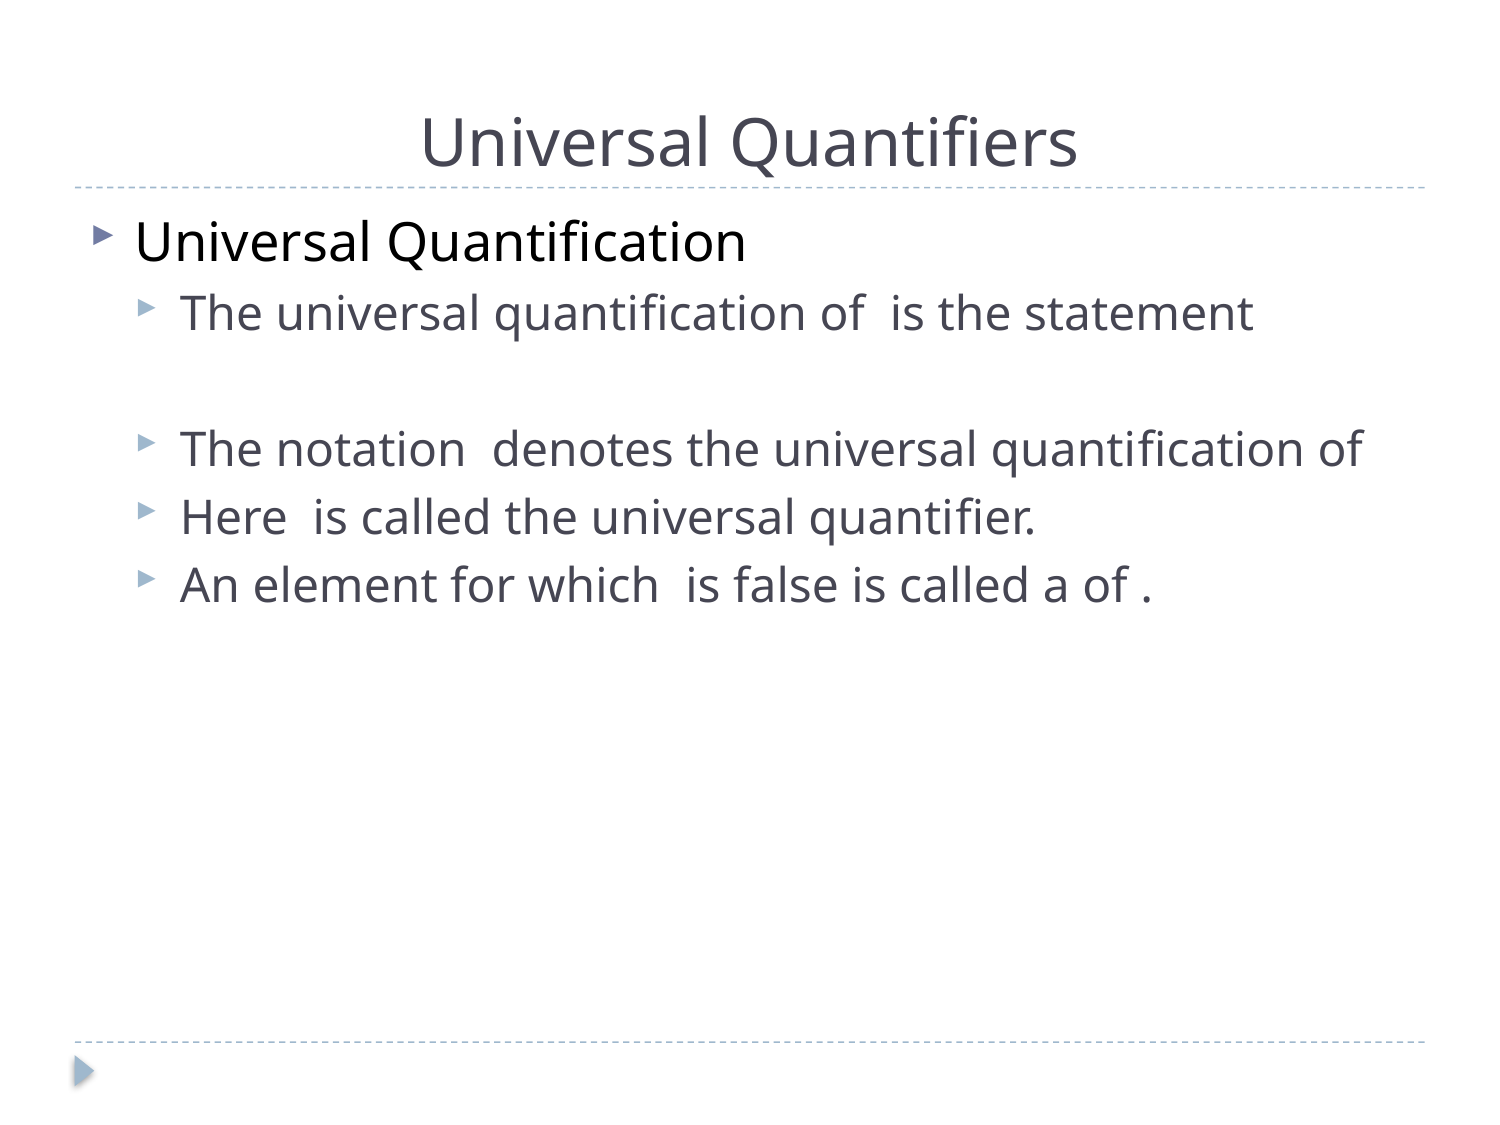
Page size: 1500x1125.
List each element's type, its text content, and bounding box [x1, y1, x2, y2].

title Universal Quantifiers [75, 24, 1425, 188]
